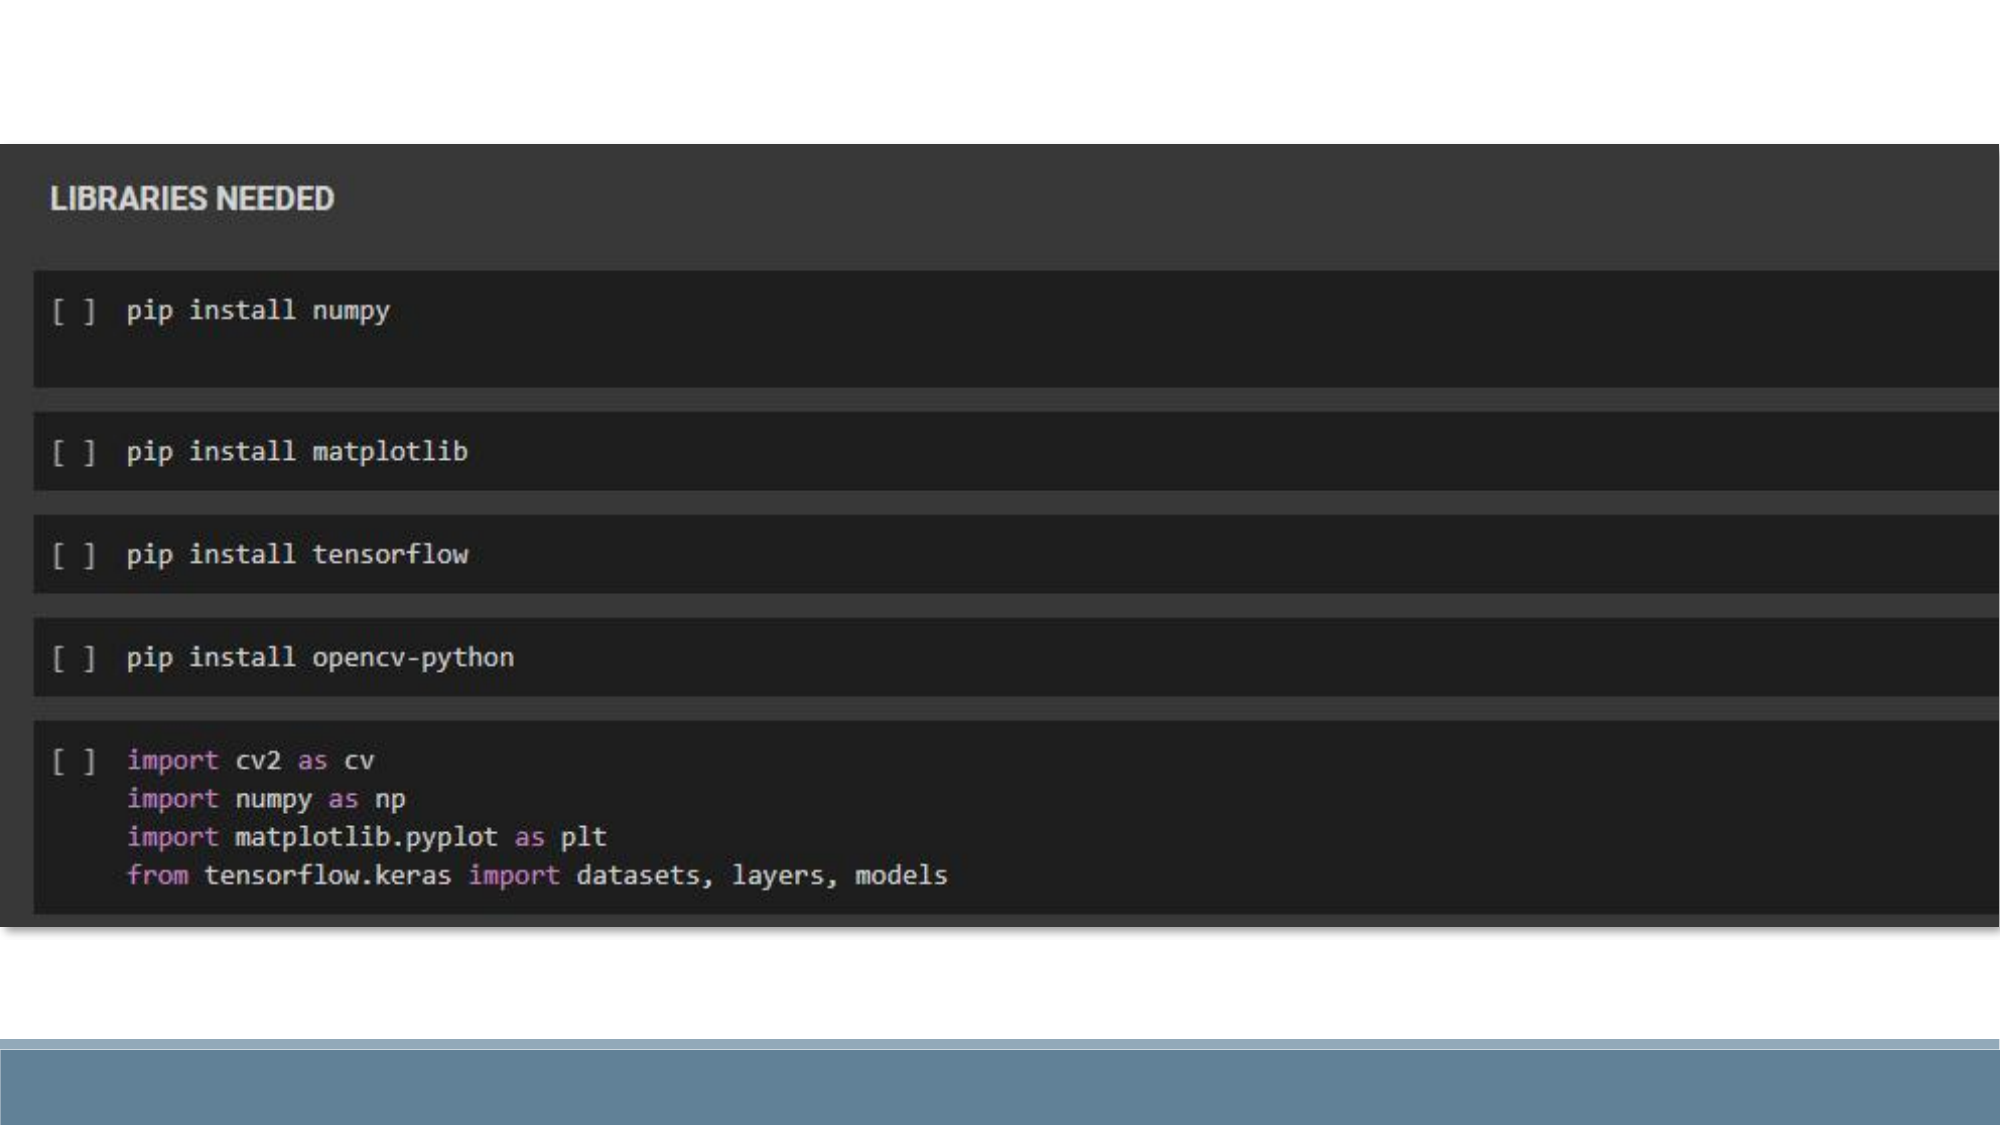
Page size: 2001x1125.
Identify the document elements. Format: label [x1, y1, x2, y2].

picture [0, 144, 2000, 928]
